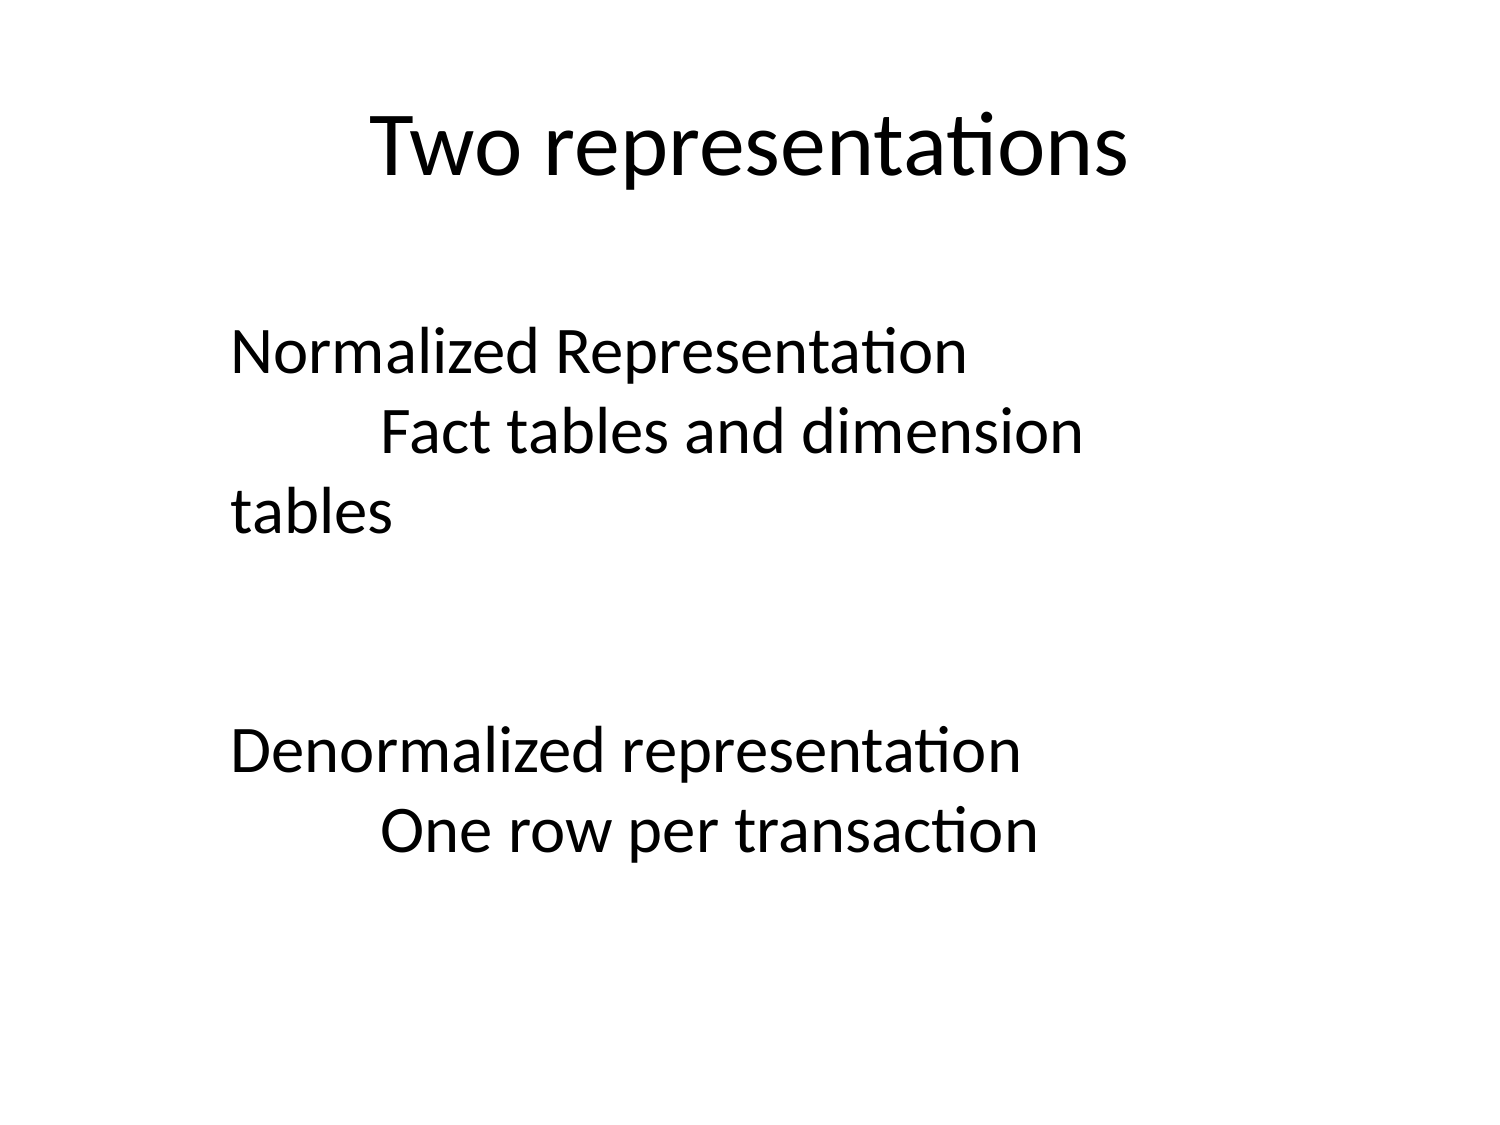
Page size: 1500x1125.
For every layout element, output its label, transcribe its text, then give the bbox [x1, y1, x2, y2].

text_box Normalized Representation Fact tables and dimension tables Denormalized representation One row per transaction [215, 299, 1210, 874]
title Two representations [75, 45, 1425, 233]
